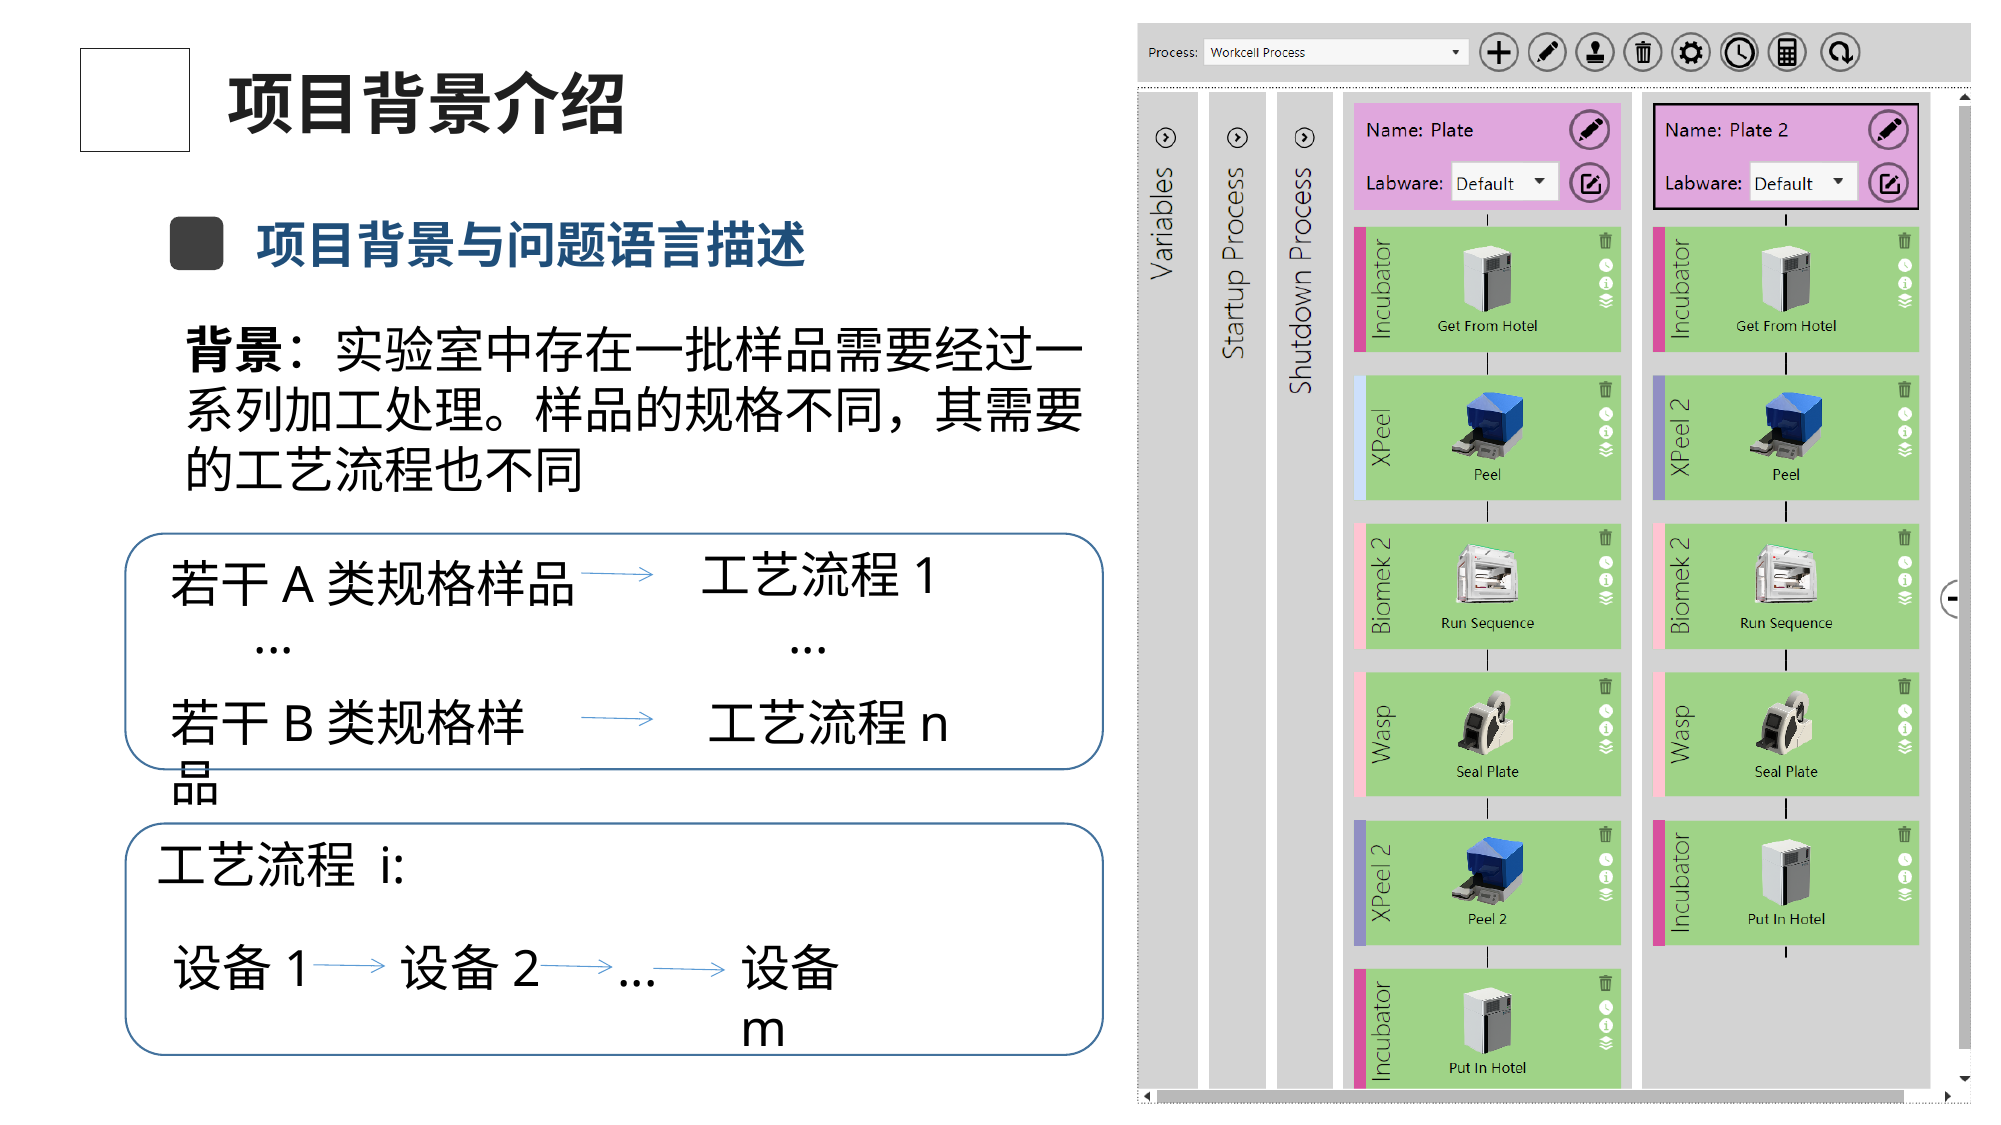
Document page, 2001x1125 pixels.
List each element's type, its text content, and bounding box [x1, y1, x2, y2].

text_box 项目背景介绍 [207, 43, 1132, 152]
text_box 设备m [725, 928, 904, 1064]
text_box [124, 822, 1104, 1056]
text_box [124, 532, 1104, 771]
text_box 项目背景与问题语言描述 [236, 203, 1132, 284]
text_box [80, 48, 190, 152]
text_box [169, 216, 224, 271]
text_box 设备2 [385, 928, 564, 1004]
picture [1132, 20, 1971, 1105]
text_box 设备1 [157, 928, 337, 1004]
text_box 背景：实验室中存在一批样品需要经过一系列加工处理。样品的规格不同，其需要的工艺流程也不同 [169, 311, 1132, 507]
text_box 若干B类规格样品 [155, 770, 576, 820]
text_box ... [602, 928, 686, 1004]
